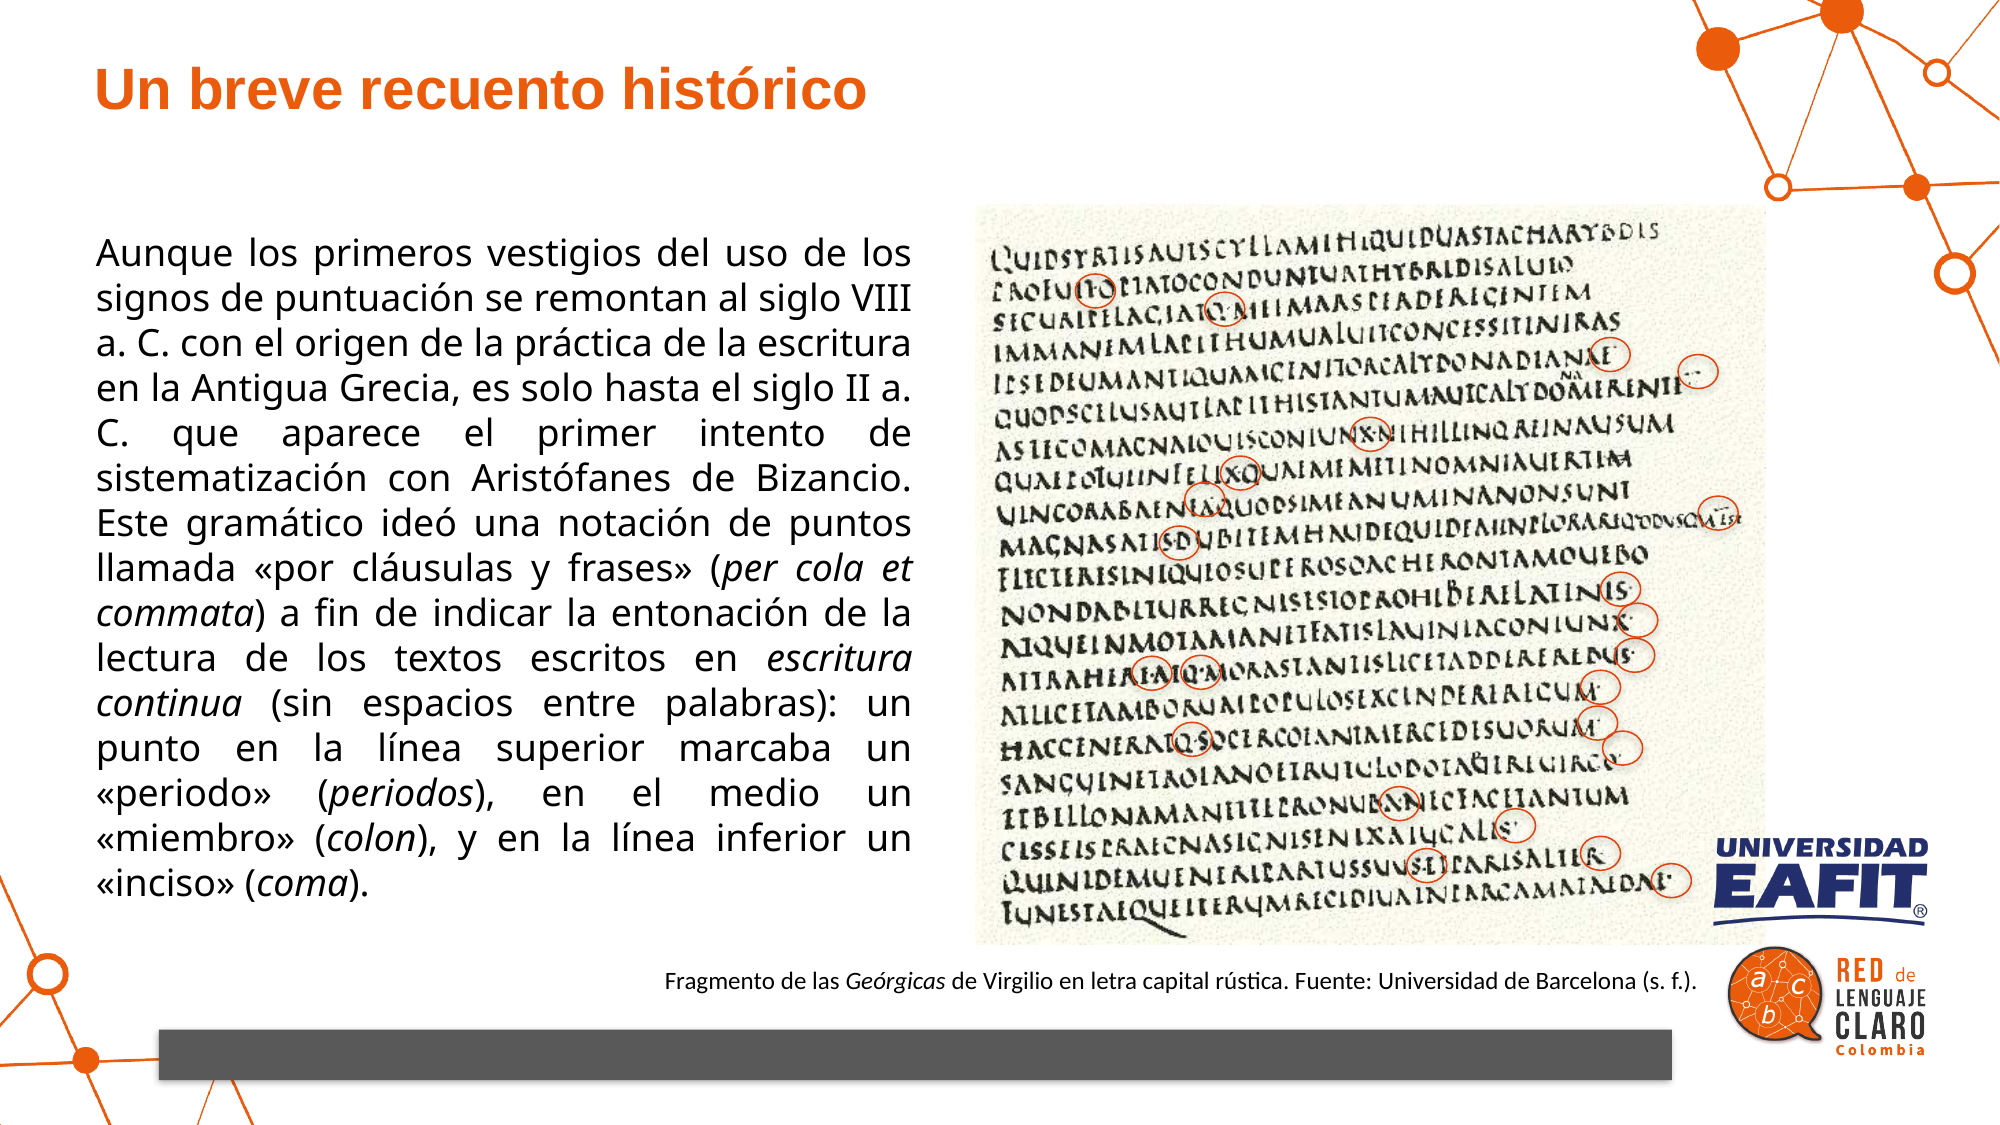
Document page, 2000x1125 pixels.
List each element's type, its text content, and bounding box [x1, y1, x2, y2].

picture [0, 856, 321, 1125]
text_box Aunque los primeros vestigios del uso de los signos de puntuación se remontan al siglo VIII a. C. con el origen de la práctica de la escritura en la Antigua Grecia, es solo hasta el siglo II a. C. que aparece el primer intento de sistematización con Aristófanes de Bizancio. Este gramático ideó una notación de puntos llamada «por cláusulas y frases» (per cola et commata) a fin de indicar la entonación de la lectura de los textos escritos en escritura continua (sin espacios entre palabras): un punto en la línea superior marcaba un «periodo» (periodos), en el medio un «miembro» (colon), y en la línea inferior un «inciso» (coma). [81, 221, 928, 957]
title Un breve recuento histórico [14, 17, 949, 156]
text_box Fragmento de las Geórgicas de Virgilio en letra capital rústica. Fuente: Universidad de Barcelona (s. f.). [649, 944, 1719, 1050]
picture [974, 0, 2000, 1065]
